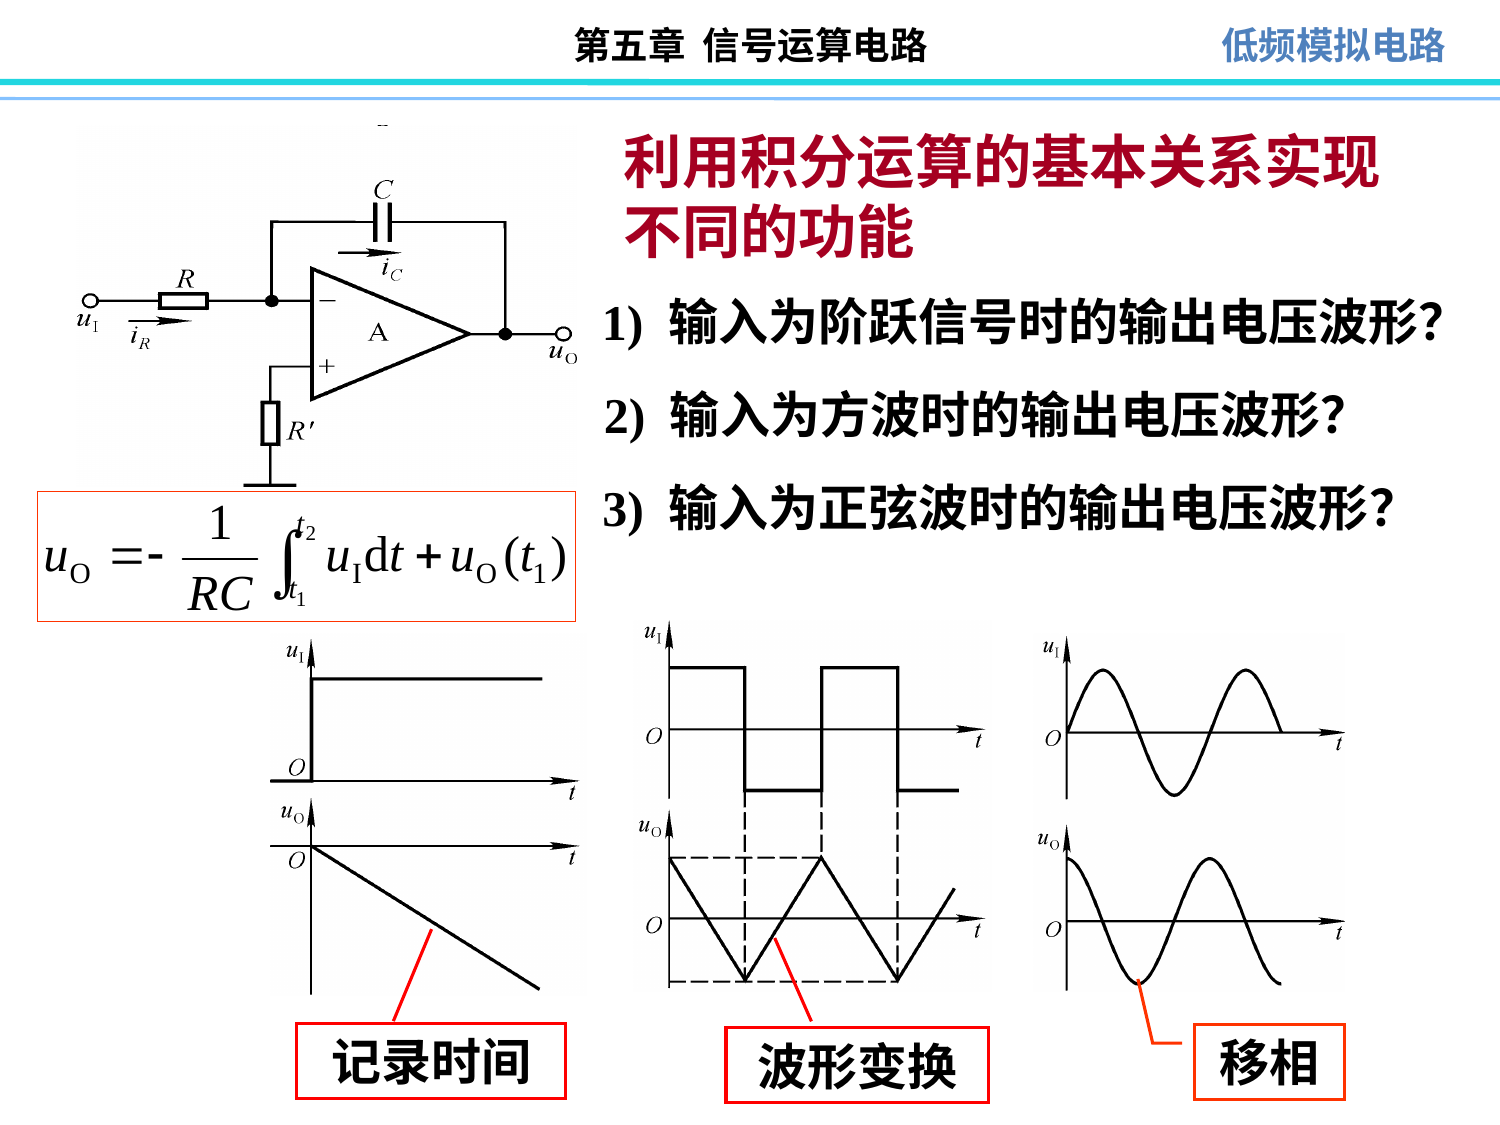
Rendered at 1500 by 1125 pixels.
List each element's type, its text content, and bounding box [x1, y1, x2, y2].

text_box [633, 620, 992, 992]
slide_number [1074, 1024, 1426, 1103]
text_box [1033, 633, 1345, 992]
text_box 3) 输入为正弦波时的输出电压波形？ [587, 468, 1475, 544]
text_box 波形变换 [726, 1027, 989, 1103]
title 利用积分运算的基本关系实现不同的功能 [609, 138, 1452, 252]
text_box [76, 125, 577, 488]
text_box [270, 633, 587, 996]
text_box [37, 491, 576, 622]
text_box 记录时间 [296, 1023, 566, 1099]
text_box 1) 输入为阶跃信号时的输出电压波形？ [587, 283, 1490, 358]
text_box 2) 输入为方波时的输出电压波形？ [589, 376, 1452, 451]
